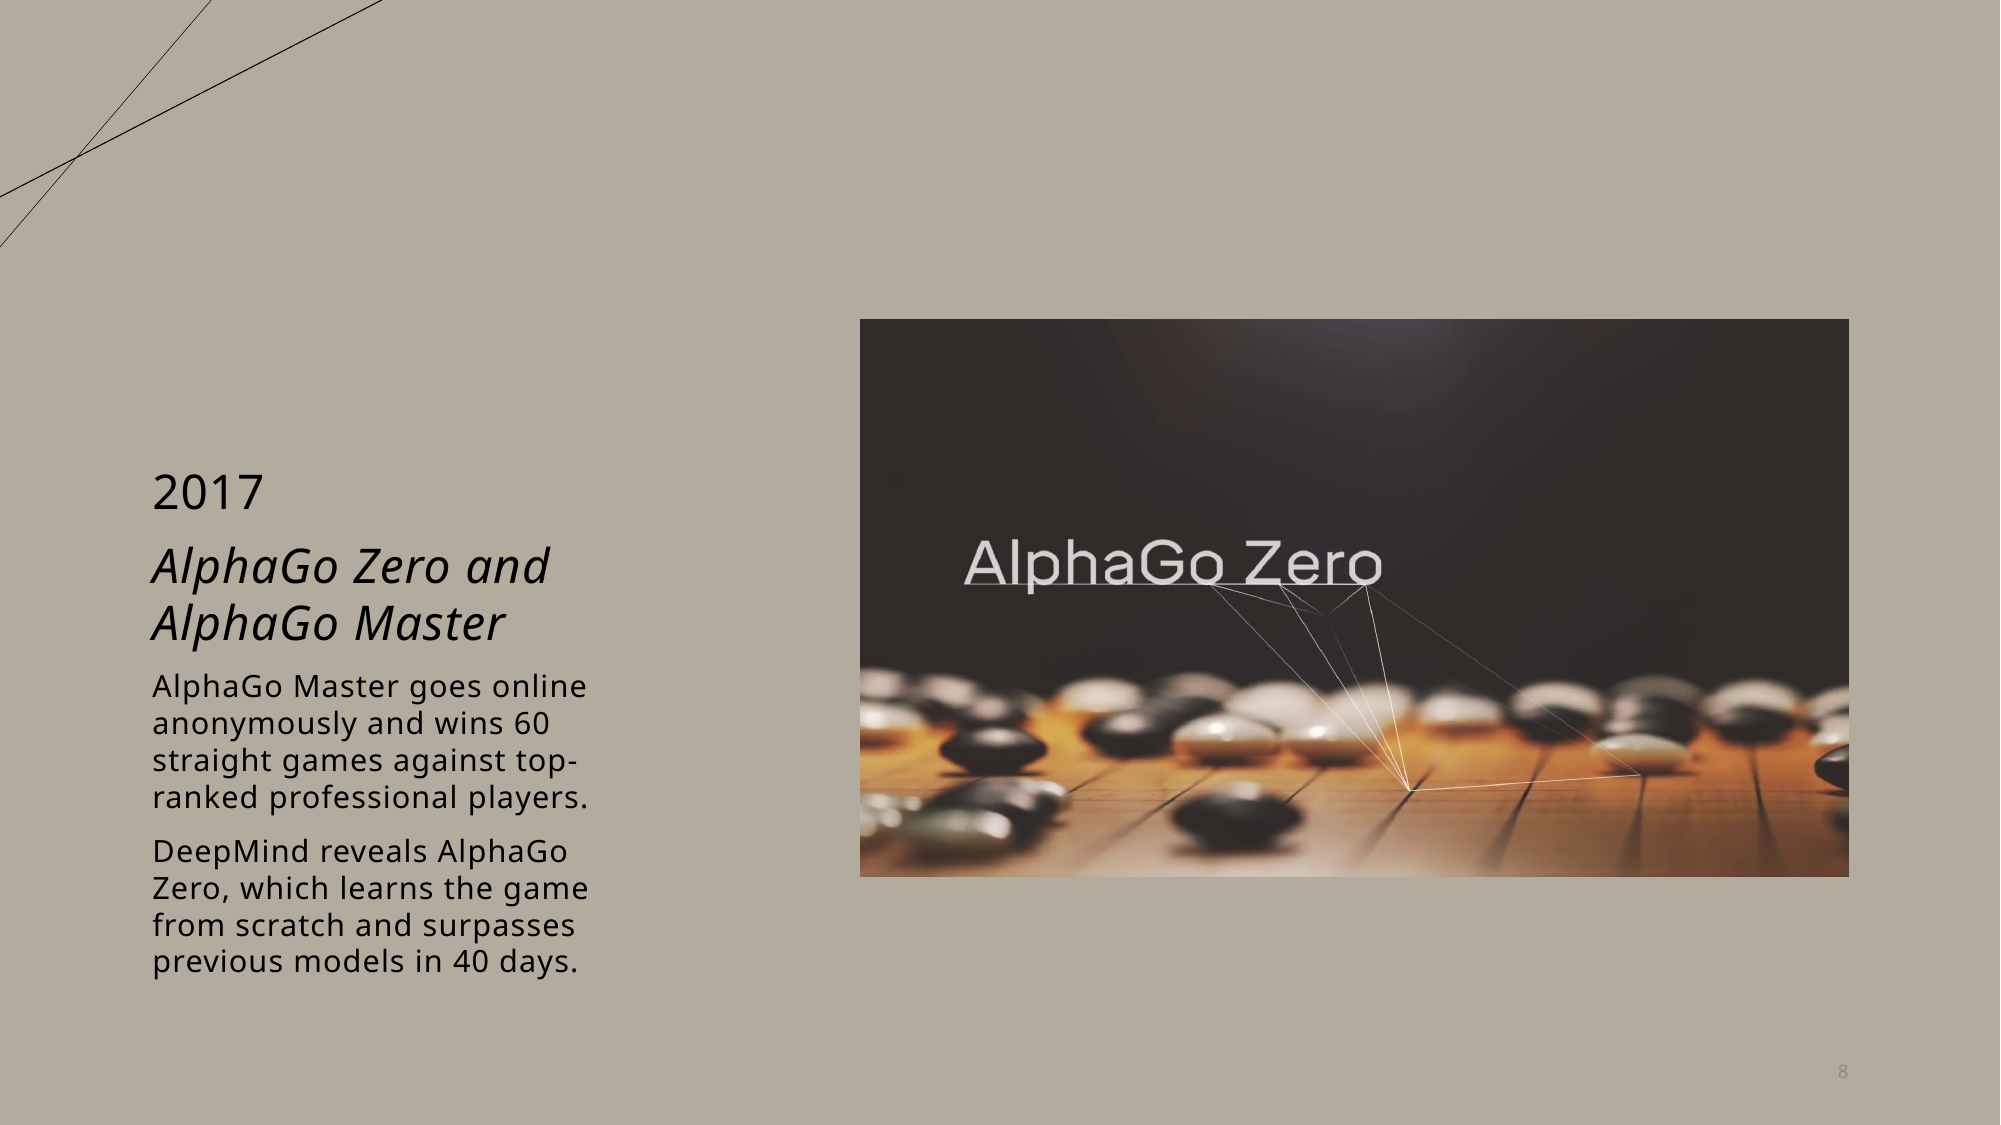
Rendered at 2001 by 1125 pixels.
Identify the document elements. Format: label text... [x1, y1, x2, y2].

slide_number 8 [1701, 1042, 1864, 1103]
list 2017 AlphaGo Zero and AlphaGo Master AlphaGo Master goes online anonymously and wins 60 straight games against top-ranked professional players. DeepMind reveals AlphaGo Zero, which learns the game from scratch and surpasses previous models in 40 days. [137, 461, 671, 993]
picture [859, 319, 1849, 877]
